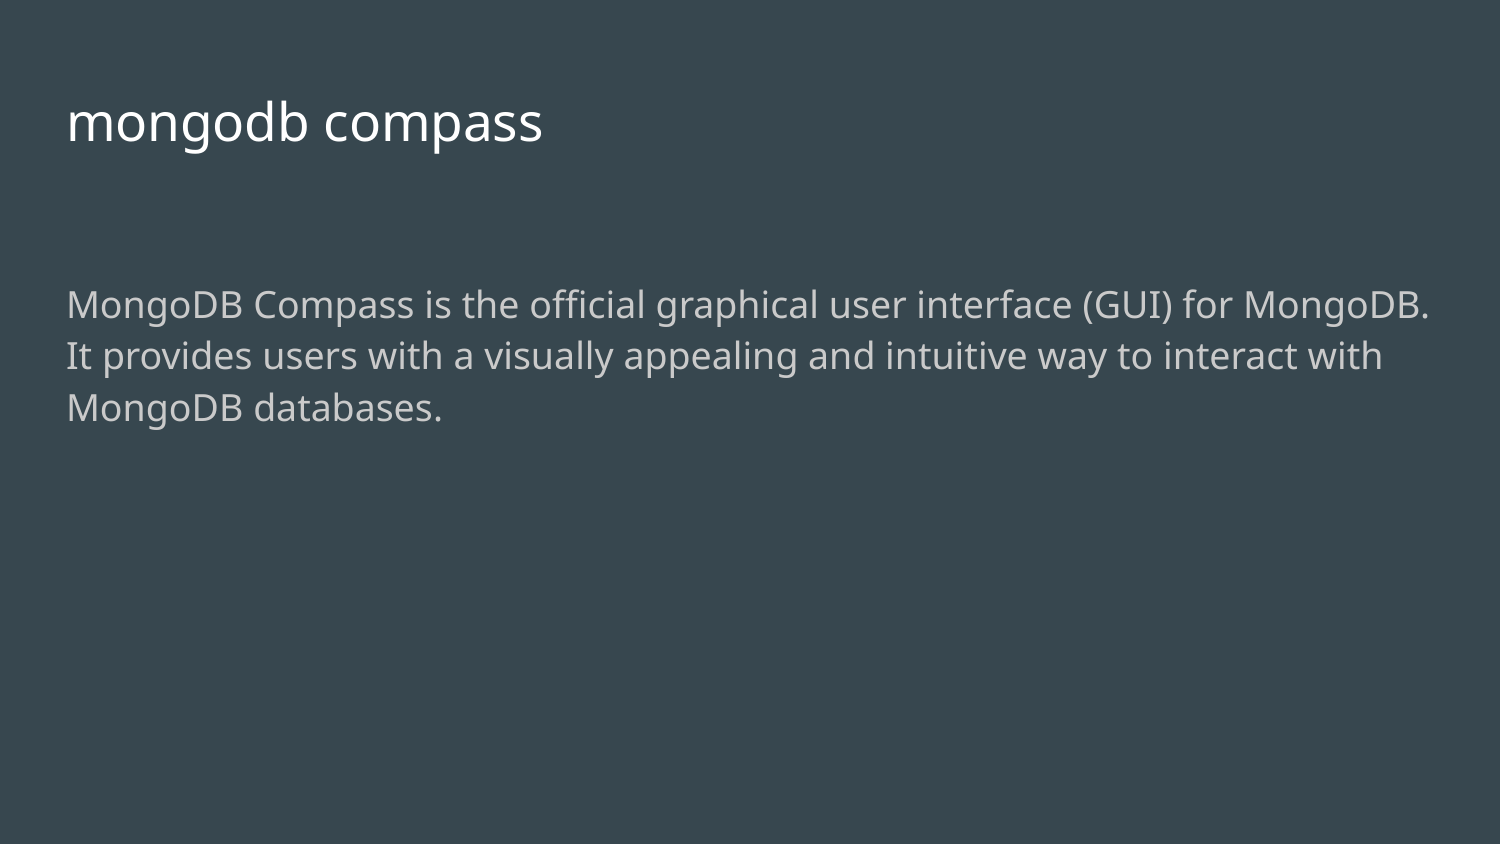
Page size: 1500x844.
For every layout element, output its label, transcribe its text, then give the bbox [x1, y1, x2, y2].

title mongodb compass [51, 72, 1449, 167]
list MongoDB Compass is the official graphical user interface (GUI) for MongoDB. It provides users with a visually appealing and intuitive way to interact with MongoDB databases. [51, 189, 1449, 750]
